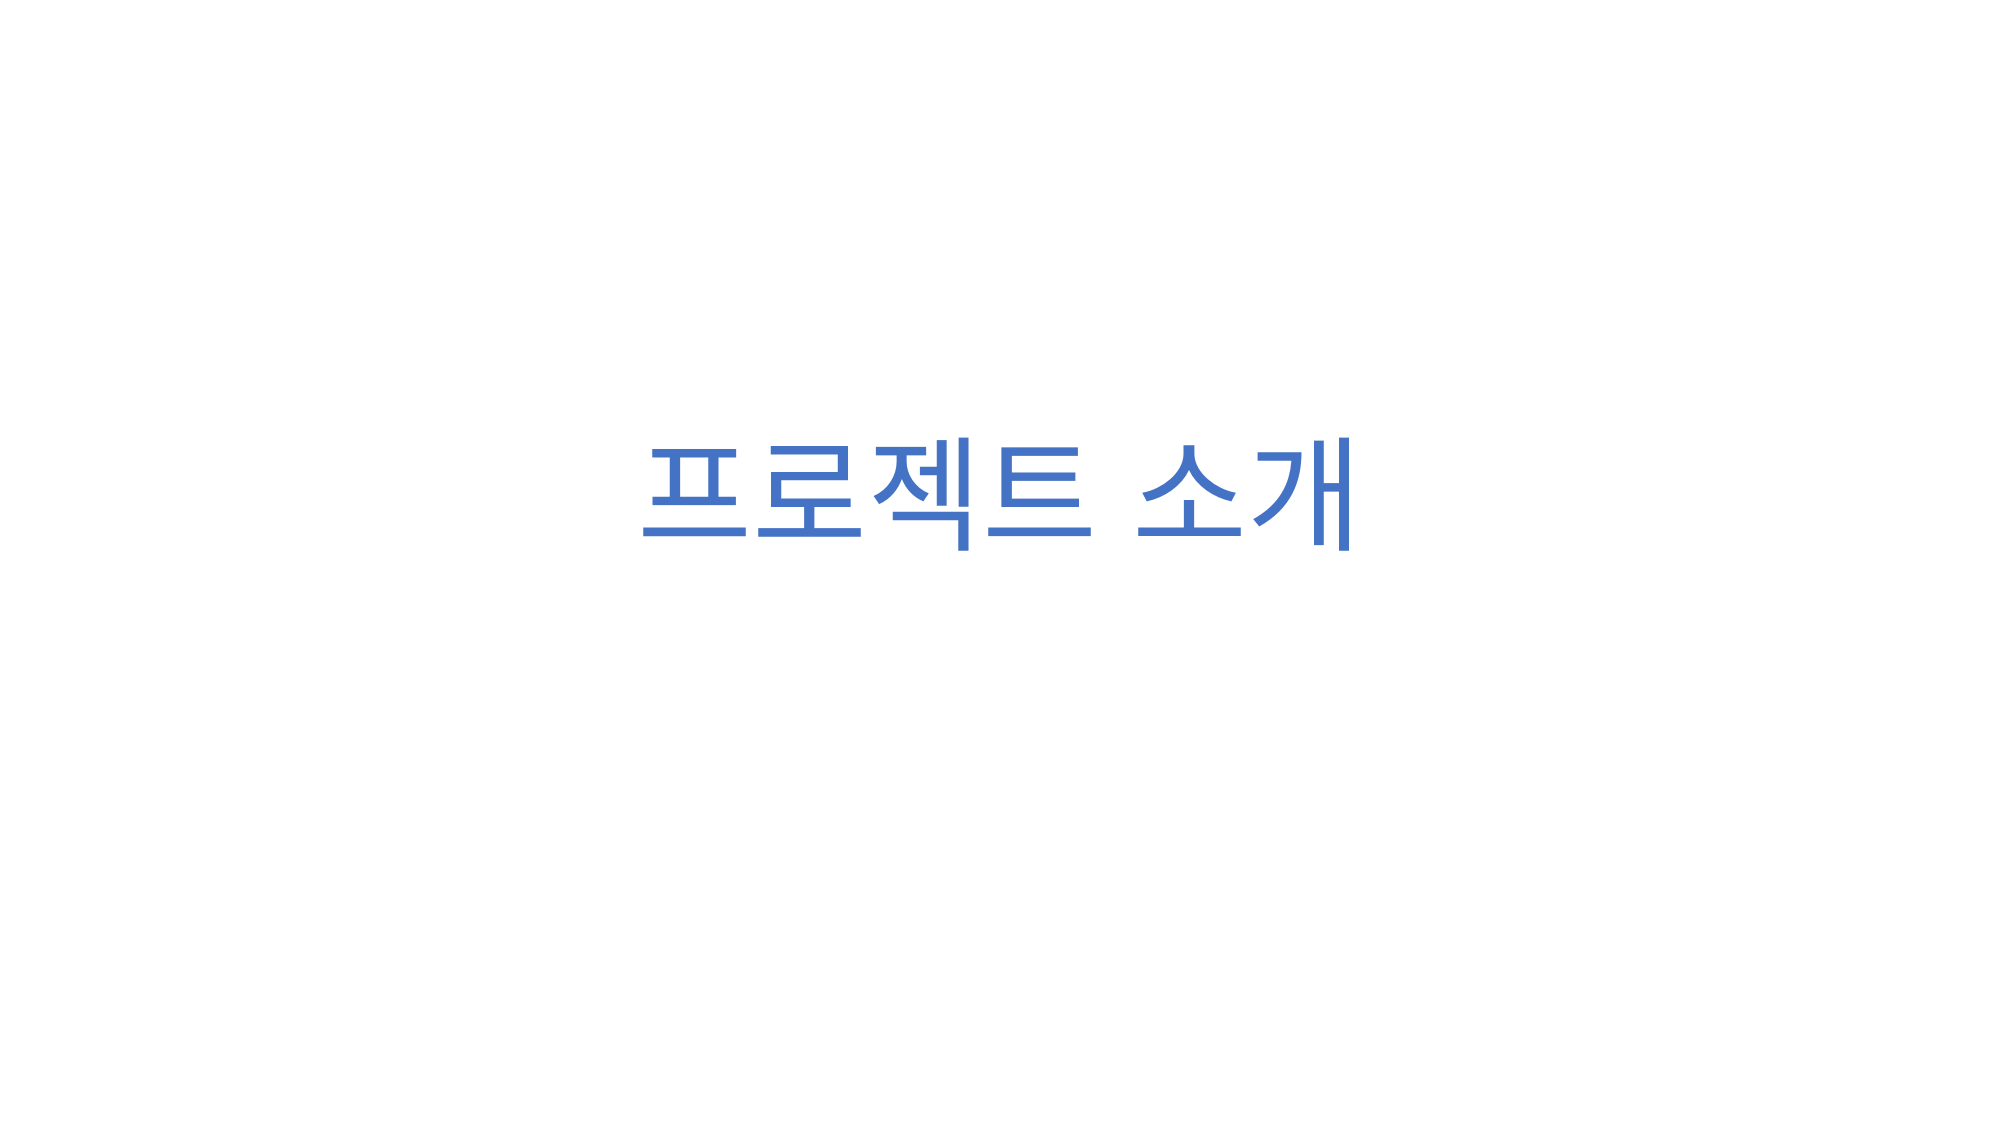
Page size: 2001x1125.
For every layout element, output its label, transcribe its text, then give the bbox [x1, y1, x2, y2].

title 프로젝트 소개 [249, 184, 1750, 576]
